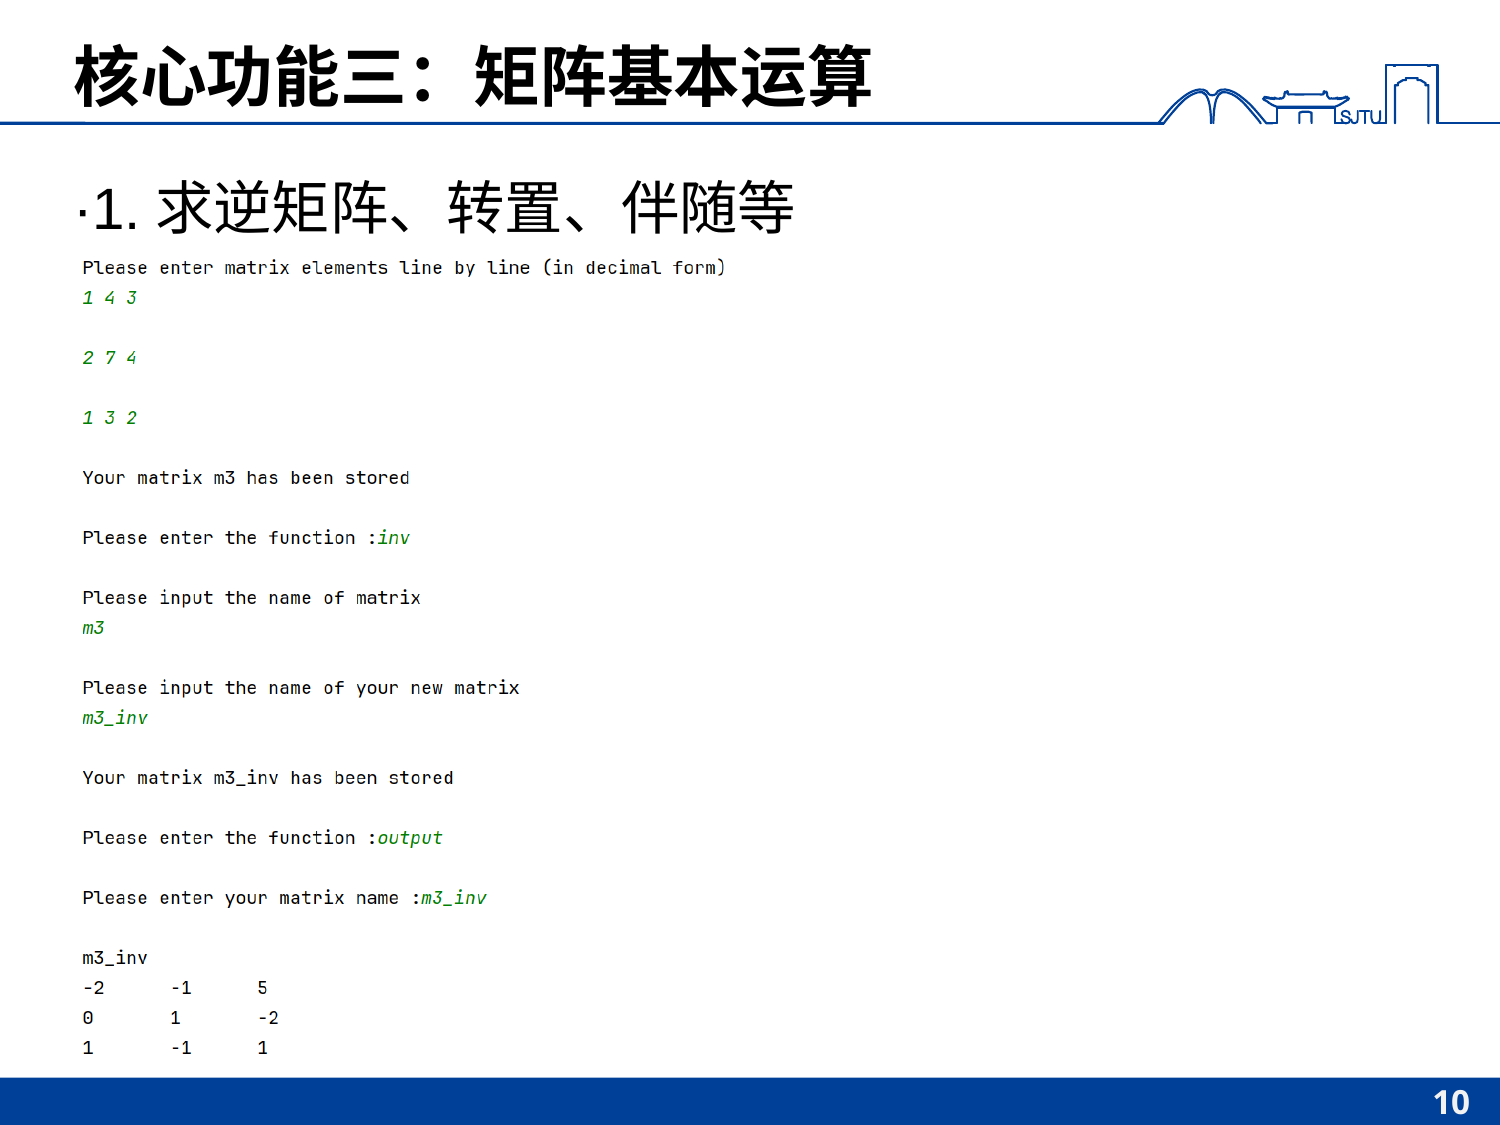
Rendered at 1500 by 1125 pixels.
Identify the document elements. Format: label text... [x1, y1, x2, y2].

text_box ·1.求逆矩阵、转置、伴随等 [58, 163, 991, 249]
title 核心功能三：矩阵基本运算 [58, 29, 1439, 124]
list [83, 235, 743, 1061]
